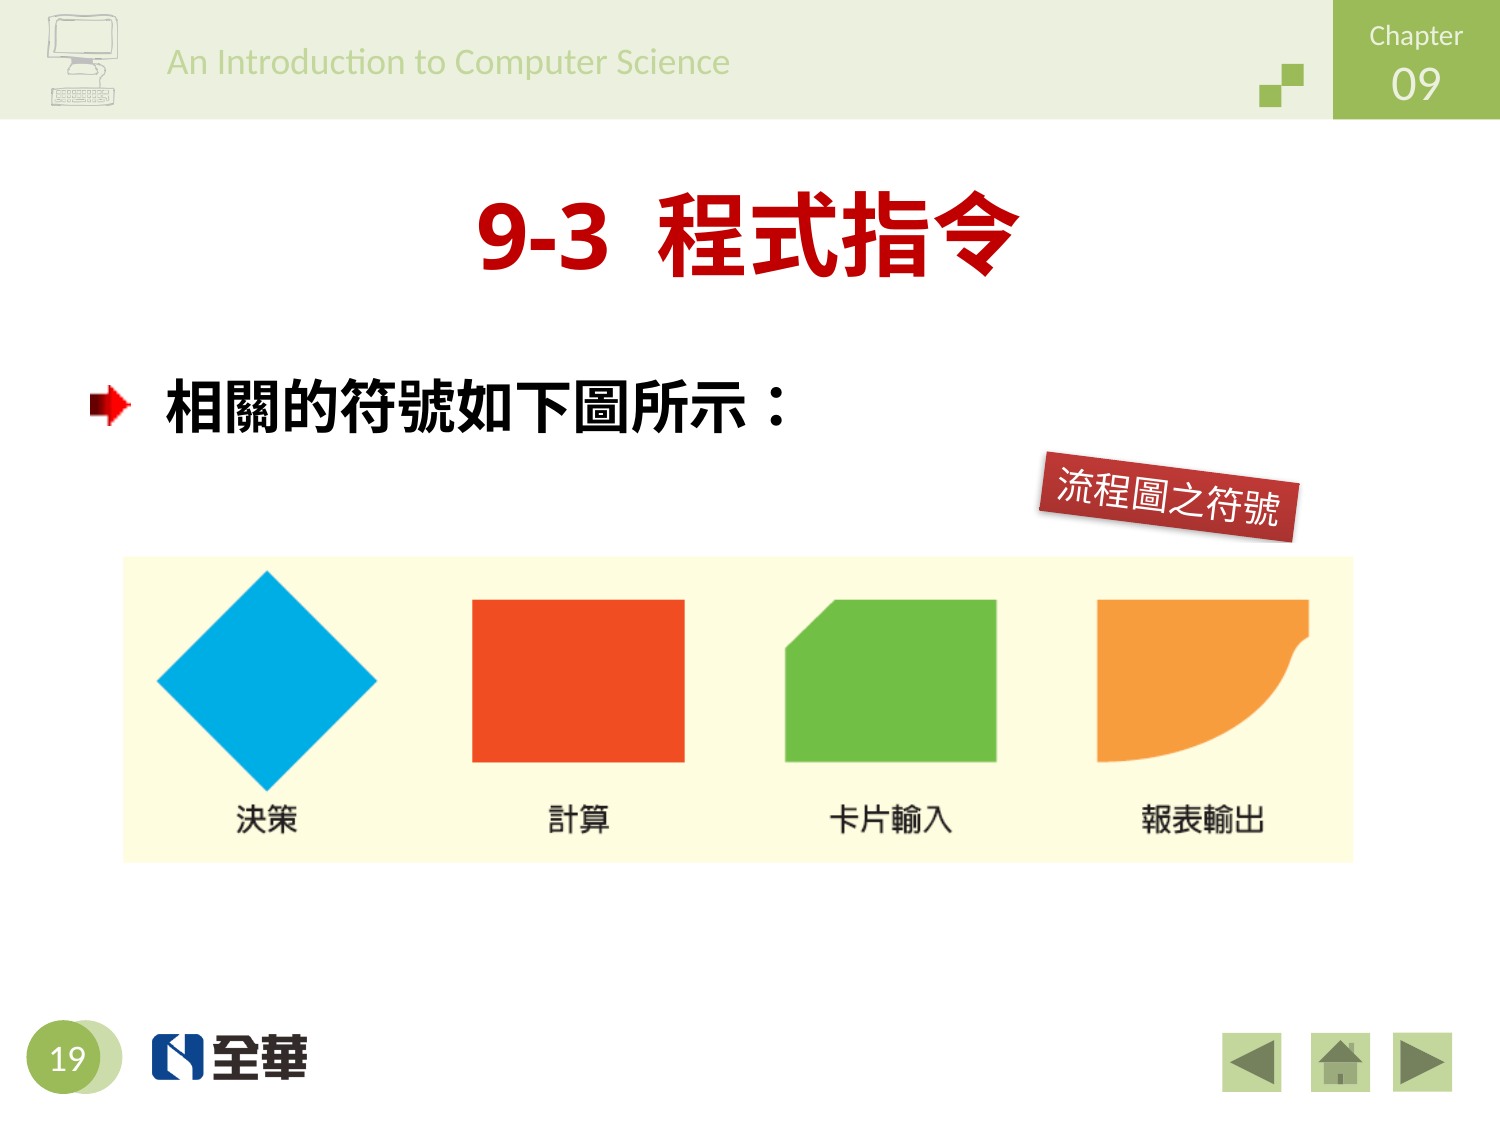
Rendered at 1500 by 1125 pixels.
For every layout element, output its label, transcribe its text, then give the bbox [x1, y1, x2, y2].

picture [47, 14, 118, 106]
list 相關的符號如下圖所示： [75, 363, 1425, 1005]
text_box 流程圖之符號 [1039, 451, 1300, 542]
picture [107, 543, 1367, 868]
title 9-3 程式指令 [75, 138, 1425, 327]
picture [90, 385, 131, 426]
picture [152, 1034, 307, 1080]
